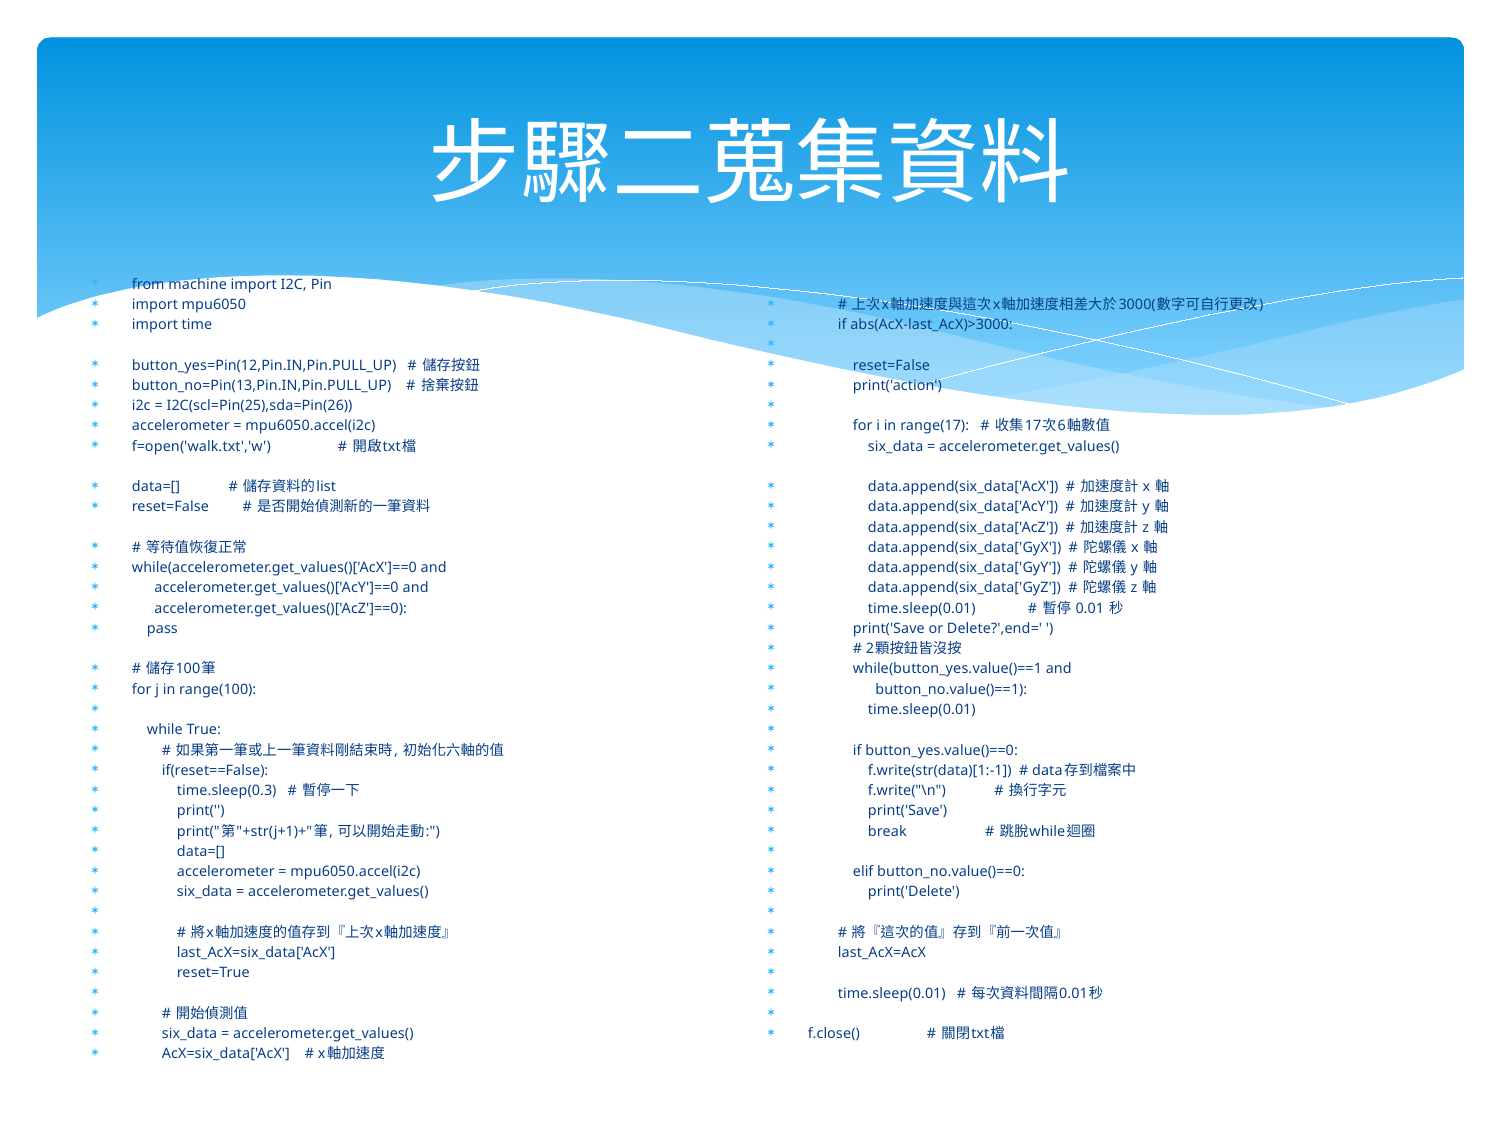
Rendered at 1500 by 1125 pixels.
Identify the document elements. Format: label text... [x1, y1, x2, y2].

title 步驟二蒐集資料 [75, 55, 1425, 261]
list from machine import I2C, Pin import mpu6050 import time button_yes=Pin(12,Pin.IN,Pin.PULL_UP) # 儲存按鈕 button_no=Pin(13,Pin.IN,Pin.PULL_UP) # 捨棄按鈕 i2c = I2C(scl=Pin(25),sda=Pin(26)) accelerometer = mpu6050.accel(i2c) f=open('walk.txt','w') # 開啟txt檔 data=[] # 儲存資料的list reset=False # 是否開始偵測新的一筆資料 # 等待值恢復正常 while(accelerometer.get_values()['AcX']==0 and accelerometer.get_values()['AcY']==0 and accelerometer.get_values()['AcZ']==0): pass # 儲存100筆 for j in range(100): while True: # 如果第一筆或上一筆資料剛結束時, 初始化六軸的值 if(reset==False): time.sleep(0.3) # 暫停一下 print('') print("第"+str(j+1)+"筆, 可以開始走動:") data=[] accelerometer = mpu6050.accel(i2c) six_data = accelerometer.get_values() # 將x軸加速度的值存到『上次x軸加速度』 last_AcX=six_data['AcX'] reset=True # 開始偵測值 six_data = accelerometer.get_values() AcX=six_data['AcX'] # x軸加速度 # 上次x軸加速度與這次x軸加速度相差大於3000(數字可自行更改) if abs(AcX-last_AcX)>3000: reset=False print('action') for i in range(17): # 收集17次6軸數值 six_data = accelerometer.get_values() data.append(six_data['AcX']) # 加速度計 x 軸 data.append(six_data['AcY']) # 加速度計 y 軸 data.append(six_data['AcZ']) # 加速度計 z 軸 data.append(six_data['GyX']) # 陀螺儀 x 軸 data.append(six_data['GyY']) # 陀螺儀 y 軸 data.append(six_data['GyZ']) # 陀螺儀 z 軸 time.sleep(0.01) # 暫停 0.01 秒 print('Save or Delete?',end=' ') # 2顆按鈕皆沒按 while(button_yes.value()==1 and button_no.value()==1): time.sleep(0.01) if button_yes.value()==0: f.write(str(data)[1:-1]) # data存到檔案中 f.write("\n") # 換行字元 print('Save') break # 跳脫while迴圈 elif button_no.value()==0: print('Delete') # 將『這次的值』存到『前一次值』 last_AcX=AcX time.sleep(0.01) # 每次資料間隔0.01秒 f.close() # 關閉txt檔 [76, 267, 1459, 1083]
